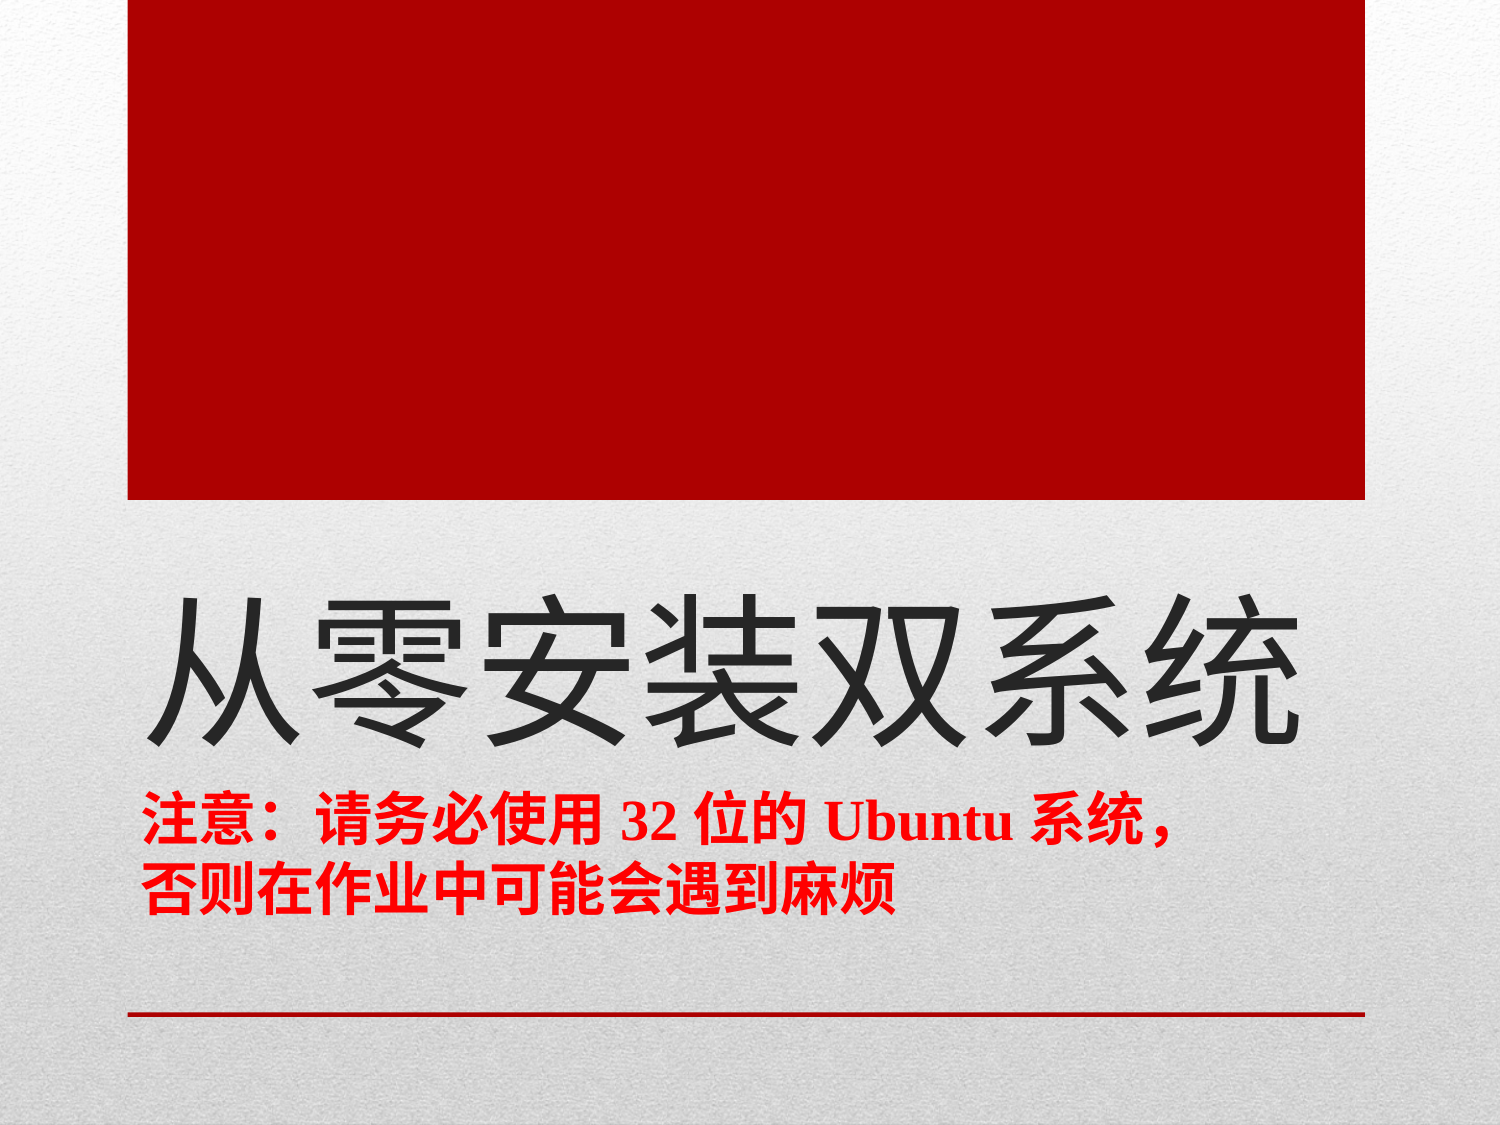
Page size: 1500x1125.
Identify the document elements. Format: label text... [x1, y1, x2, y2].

title 从零安装双系统 [125, 525, 1363, 775]
subtitle 注意：请务必使用32位的Ubuntu系统，否则在作业中可能会遇到麻烦 [125, 774, 1250, 938]
